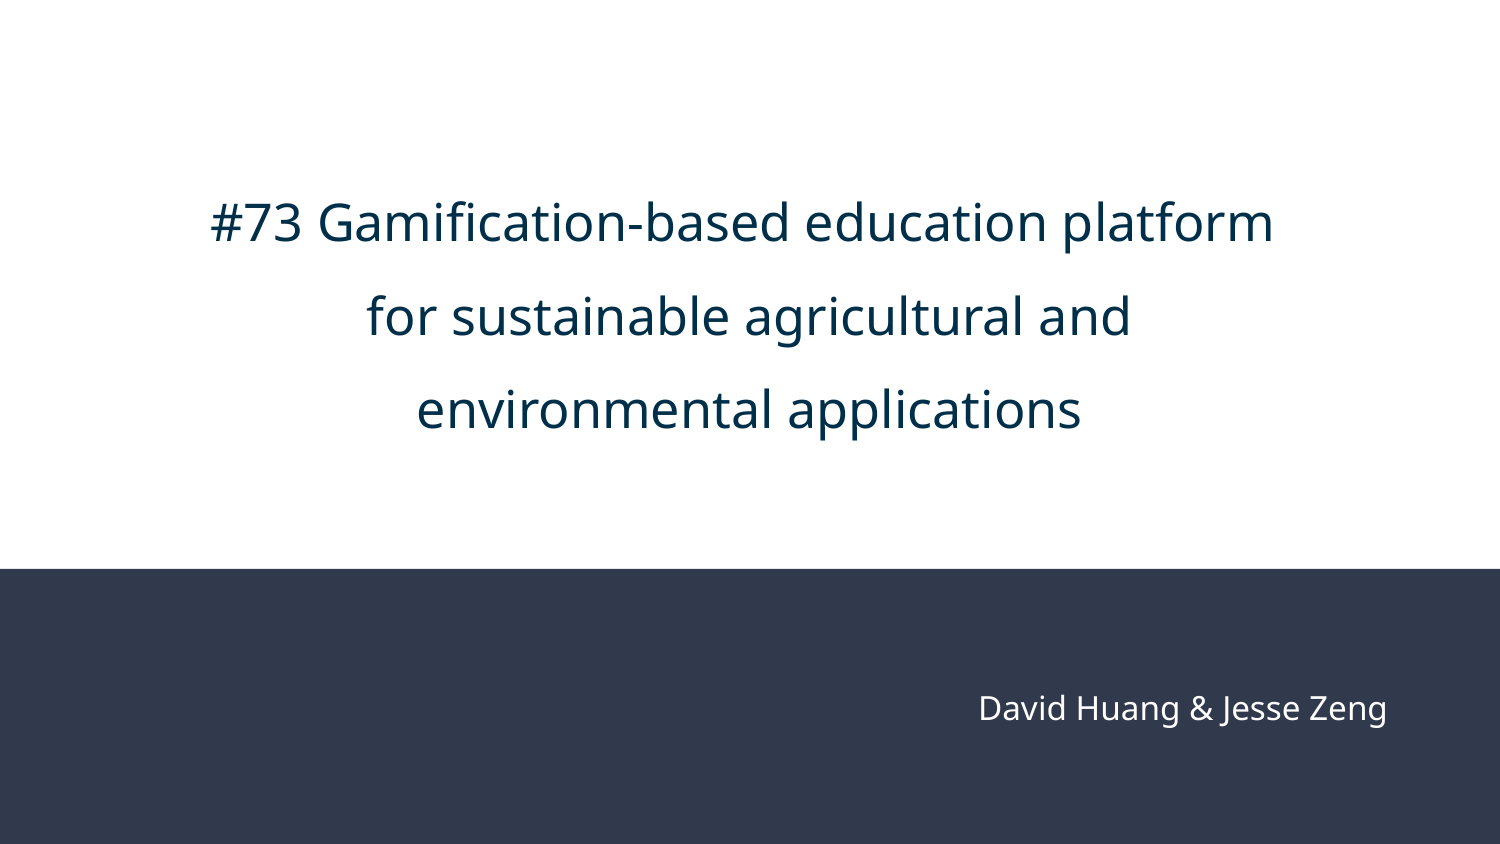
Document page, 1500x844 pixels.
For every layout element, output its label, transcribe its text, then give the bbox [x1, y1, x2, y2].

text_box David Huang & Jesse Zeng [963, 672, 1455, 743]
title #73 Gamification-based education platform for sustainable agricultural and environmental applications [60, 143, 1440, 478]
text_box [0, 568, 1500, 844]
